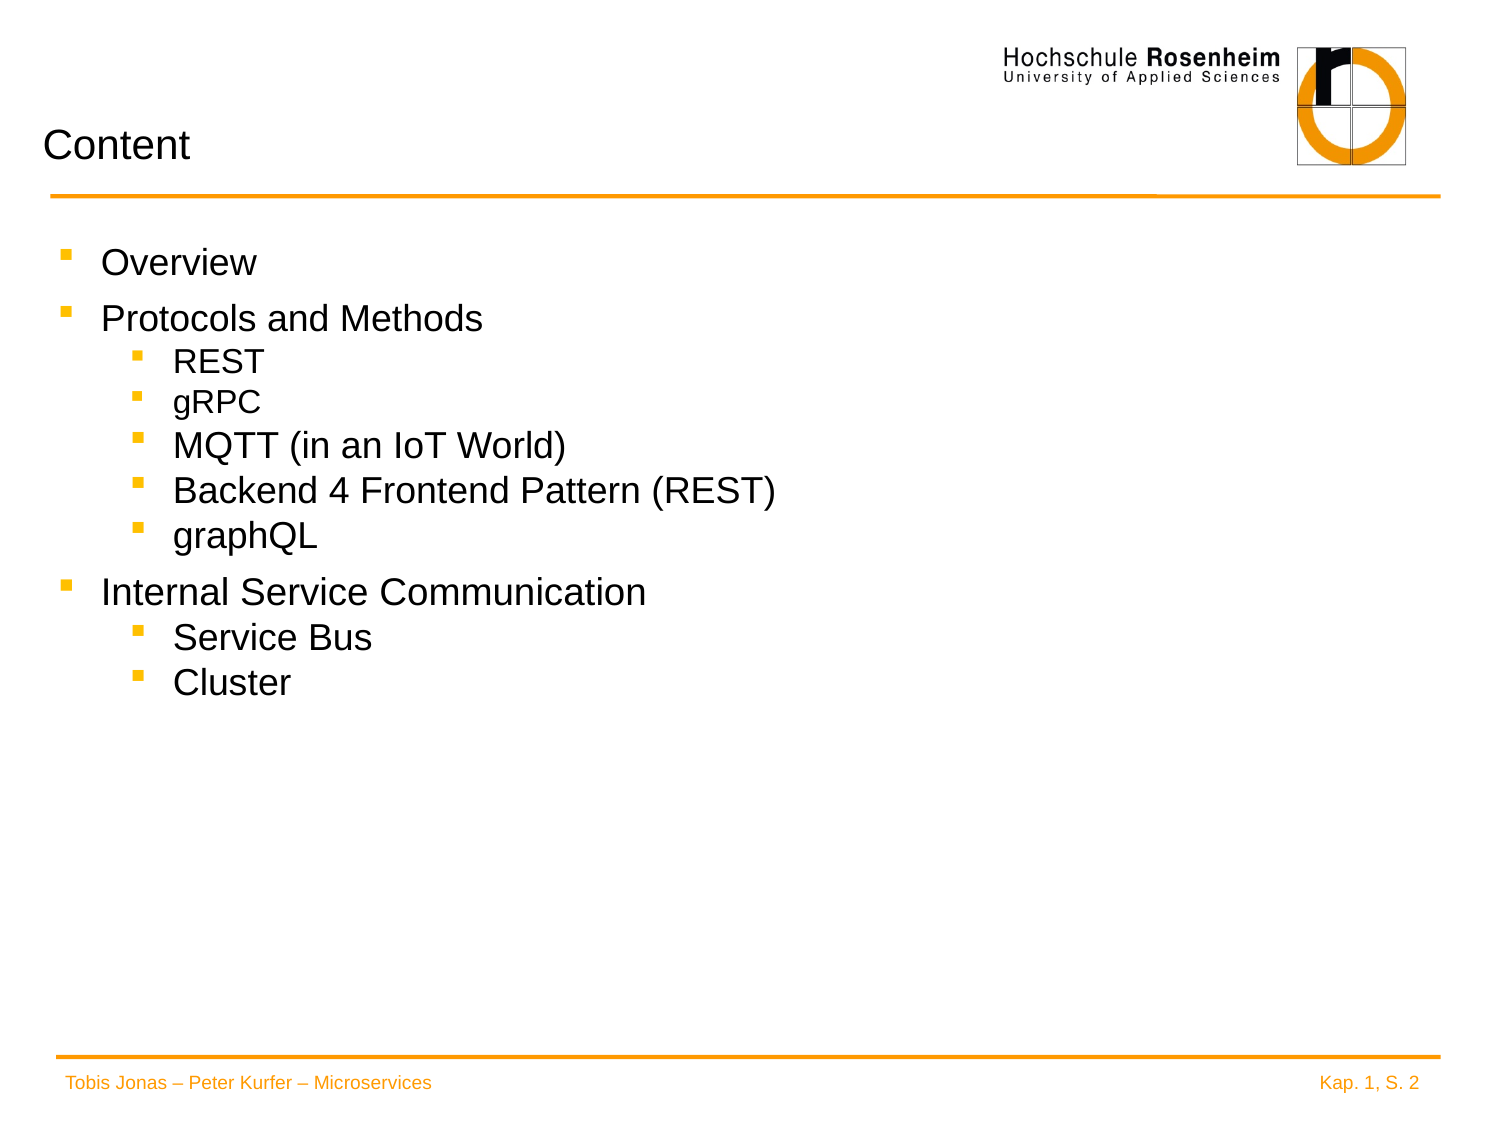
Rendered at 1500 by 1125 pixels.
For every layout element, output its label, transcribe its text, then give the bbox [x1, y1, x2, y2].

picture [1003, 45, 1407, 167]
title Content [42, 41, 987, 168]
list Overview Protocols and Methods REST gRPC MQTT (in an IoT World) Backend 4 Frontend Pattern (REST) graphQL Internal Service Communication Service Bus Cluster [42, 230, 1470, 1026]
